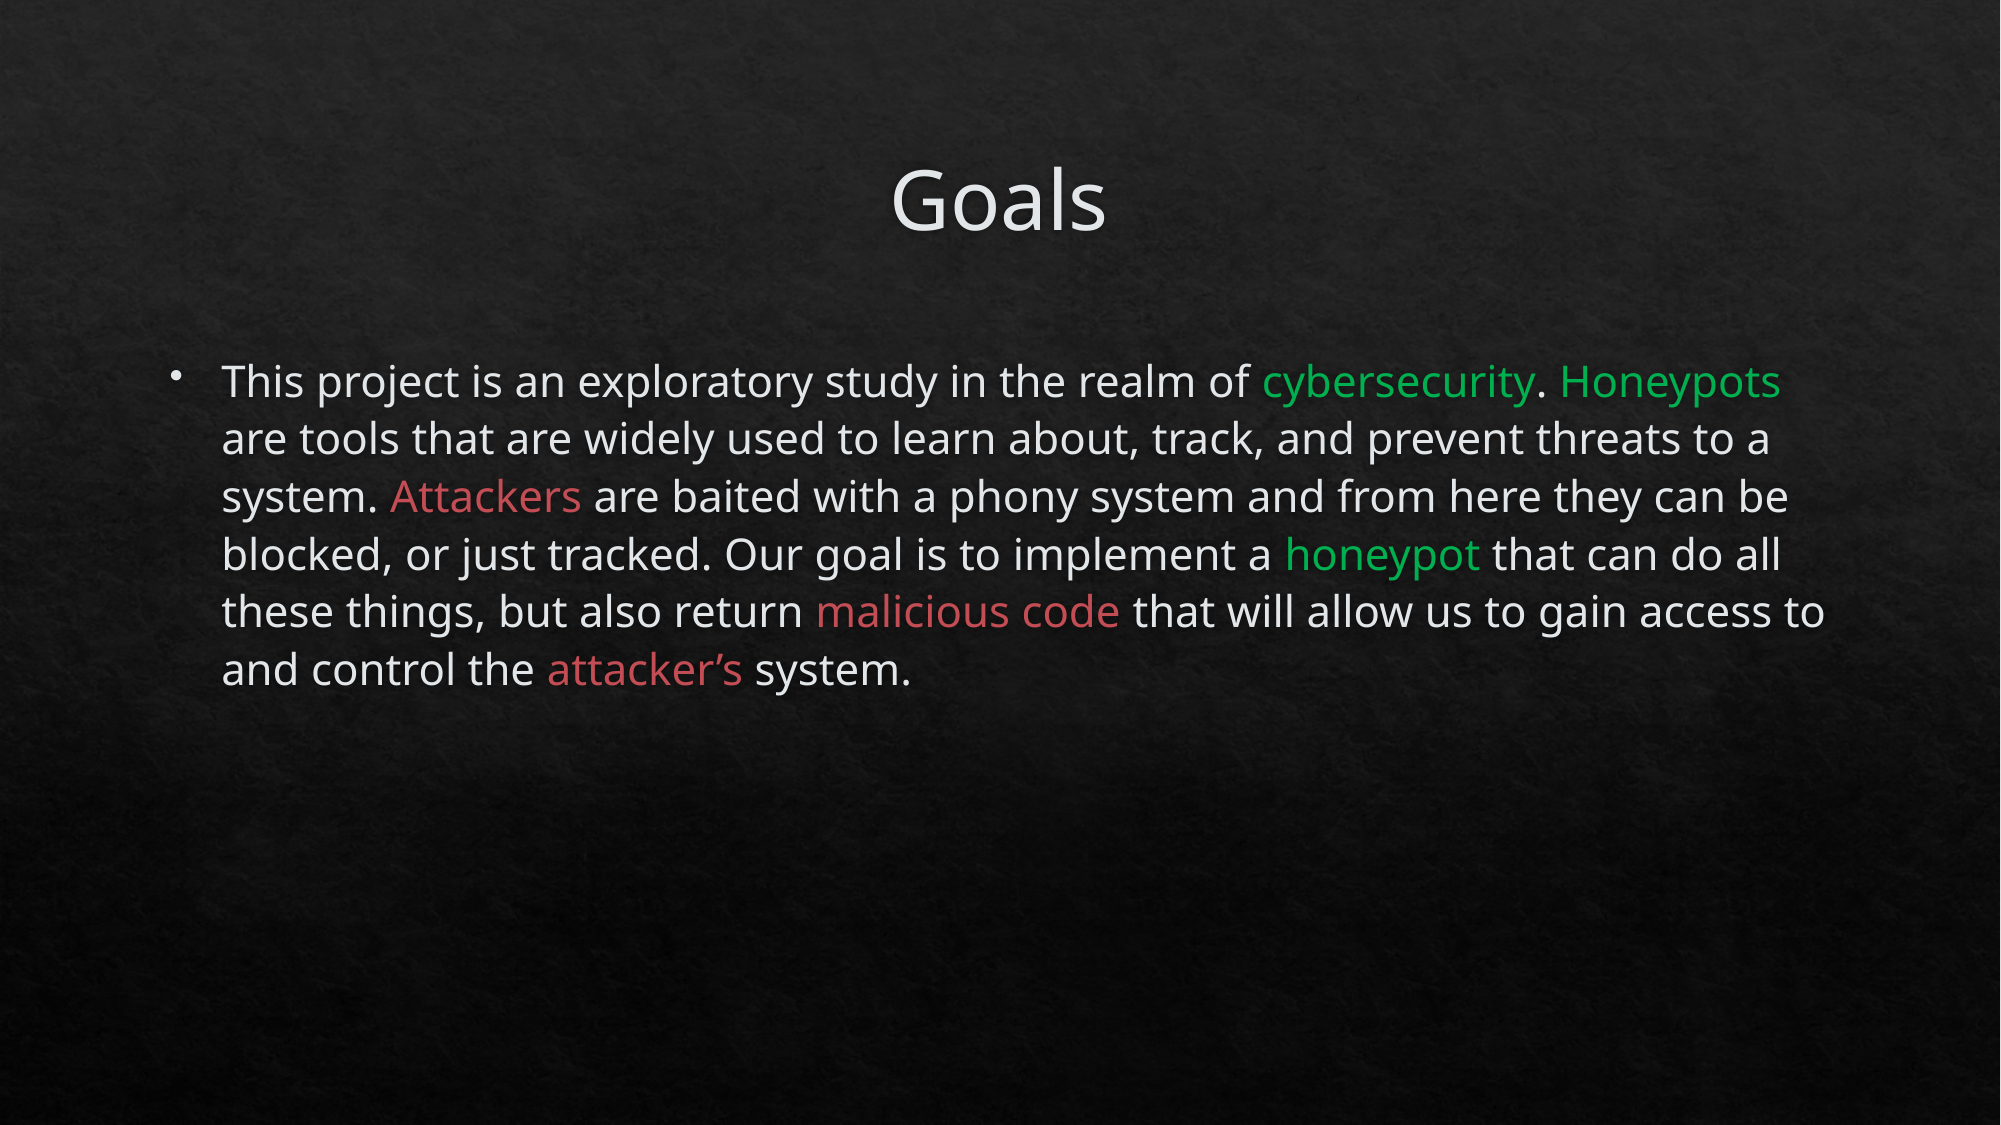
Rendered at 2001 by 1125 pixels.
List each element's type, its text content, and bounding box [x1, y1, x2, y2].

list This project is an exploratory study in the realm of cybersecurity. Honeypots are tools that are widely used to learn about, track, and prevent threats to a system. Attackers are baited with a phony system and from here they can be blocked, or just tracked. Our goal is to implement a honeypot that can do all these things, but also return malicious code that will allow us to gain access to and control the attacker’s system. [149, 340, 1849, 950]
title Goals [149, 99, 1849, 307]
